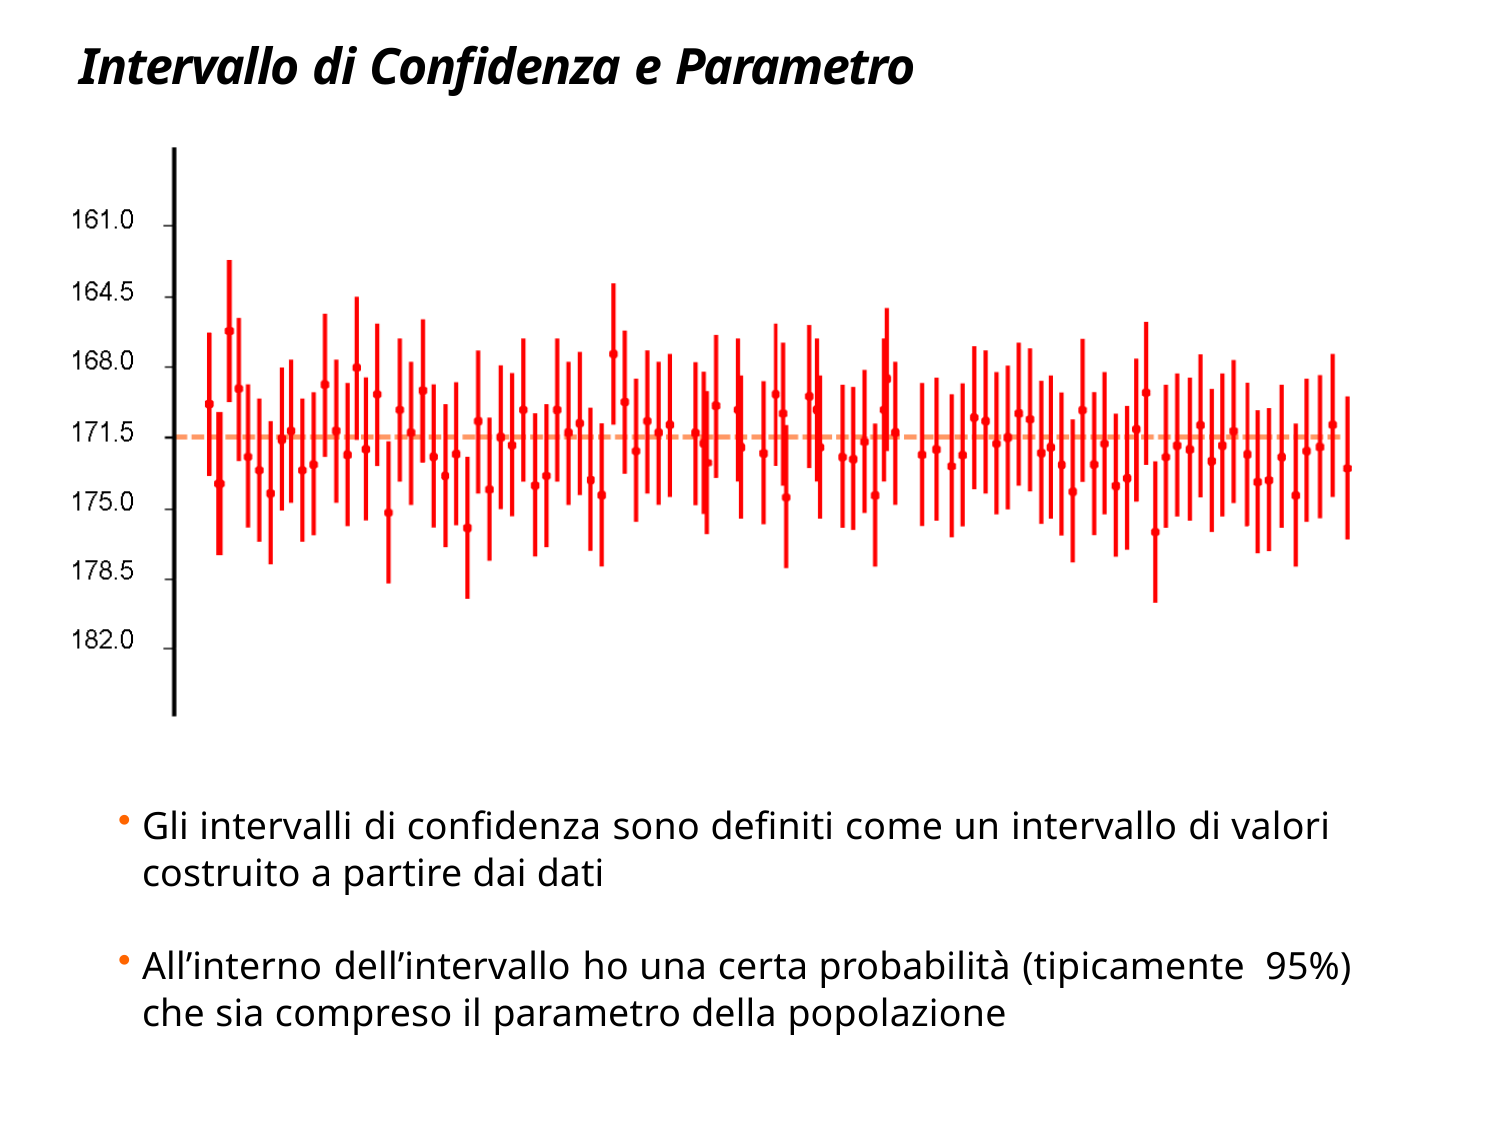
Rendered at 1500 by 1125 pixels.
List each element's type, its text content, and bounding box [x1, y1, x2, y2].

text_box Intervallo di Confidenza e Parametro [77, 31, 1293, 95]
picture [54, 122, 1363, 751]
text_box Gli intervalli di confidenza sono definiti come un intervallo di valori costruito a partire dai dati All’interno dell’intervallo ho una certa probabilità (tipicamente 95%) che sia compreso il parametro della popolazione [67, 792, 1433, 1042]
